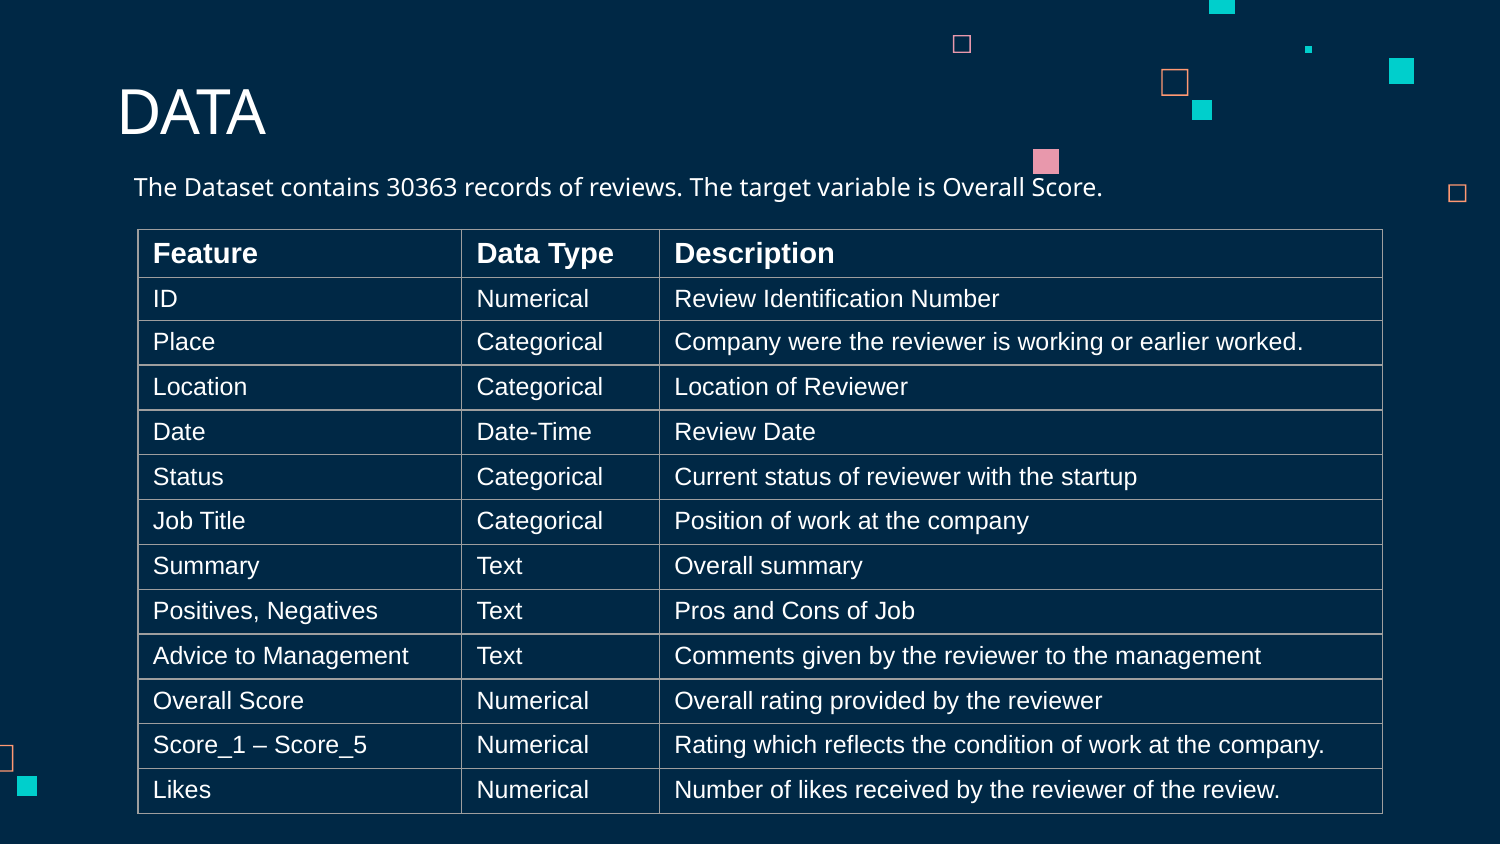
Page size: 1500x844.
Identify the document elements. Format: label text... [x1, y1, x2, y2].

table_cell Status [139, 455, 461, 499]
table_cell Review Date [660, 411, 1382, 454]
table_cell Overall rating provided by the reviewer [660, 680, 1382, 723]
table_cell Score_1 – Score_5 [139, 724, 461, 768]
table_cell Positives, Negatives [139, 590, 461, 633]
table_cell Number of likes received by the reviewer of the review. [660, 769, 1382, 813]
table_cell Numerical [462, 724, 659, 768]
table_cell Comments given by the reviewer to the management [660, 635, 1382, 678]
table_cell ID [139, 278, 461, 320]
table_cell Job Title [139, 500, 461, 544]
table_cell Summary [139, 545, 461, 589]
table_cell Location [139, 366, 461, 409]
table_header Feature [139, 230, 461, 277]
table_cell Numerical [462, 769, 659, 813]
table_cell Numerical [462, 278, 659, 320]
table_cell Overall summary [660, 545, 1382, 589]
table_cell Categorical [462, 321, 659, 364]
table_cell Categorical [462, 500, 659, 544]
table_cell Pros and Cons of Job [660, 590, 1382, 633]
table_header Data Type [462, 230, 659, 277]
table_cell Overall Score [139, 680, 461, 723]
table_cell Company were the reviewer is working or earlier worked. [660, 321, 1382, 364]
table_cell Location of Reviewer [660, 366, 1382, 409]
table_cell Advice to Management [139, 635, 461, 678]
table_cell Review Identification Number [660, 278, 1382, 320]
table_cell Numerical [462, 680, 659, 723]
title DATA [101, 67, 915, 163]
table_cell Place [139, 321, 461, 364]
table_cell Categorical [462, 455, 659, 499]
table_cell Categorical [462, 366, 659, 409]
table_cell Likes [139, 769, 461, 813]
table_cell Text [462, 590, 659, 633]
table_cell Text [462, 545, 659, 589]
table_cell Rating which reflects the condition of work at the company. [660, 724, 1382, 768]
table_cell Text [462, 635, 659, 678]
table_cell Date [139, 411, 461, 454]
table_cell Date-Time [462, 411, 659, 454]
table_cell Current status of reviewer with the startup [660, 455, 1382, 499]
list The Dataset contains 30363 records of reviews. The target variable is Overall Score. [91, 156, 1383, 212]
table_cell Position of work at the company [660, 500, 1382, 544]
table_header Description [660, 230, 1382, 277]
